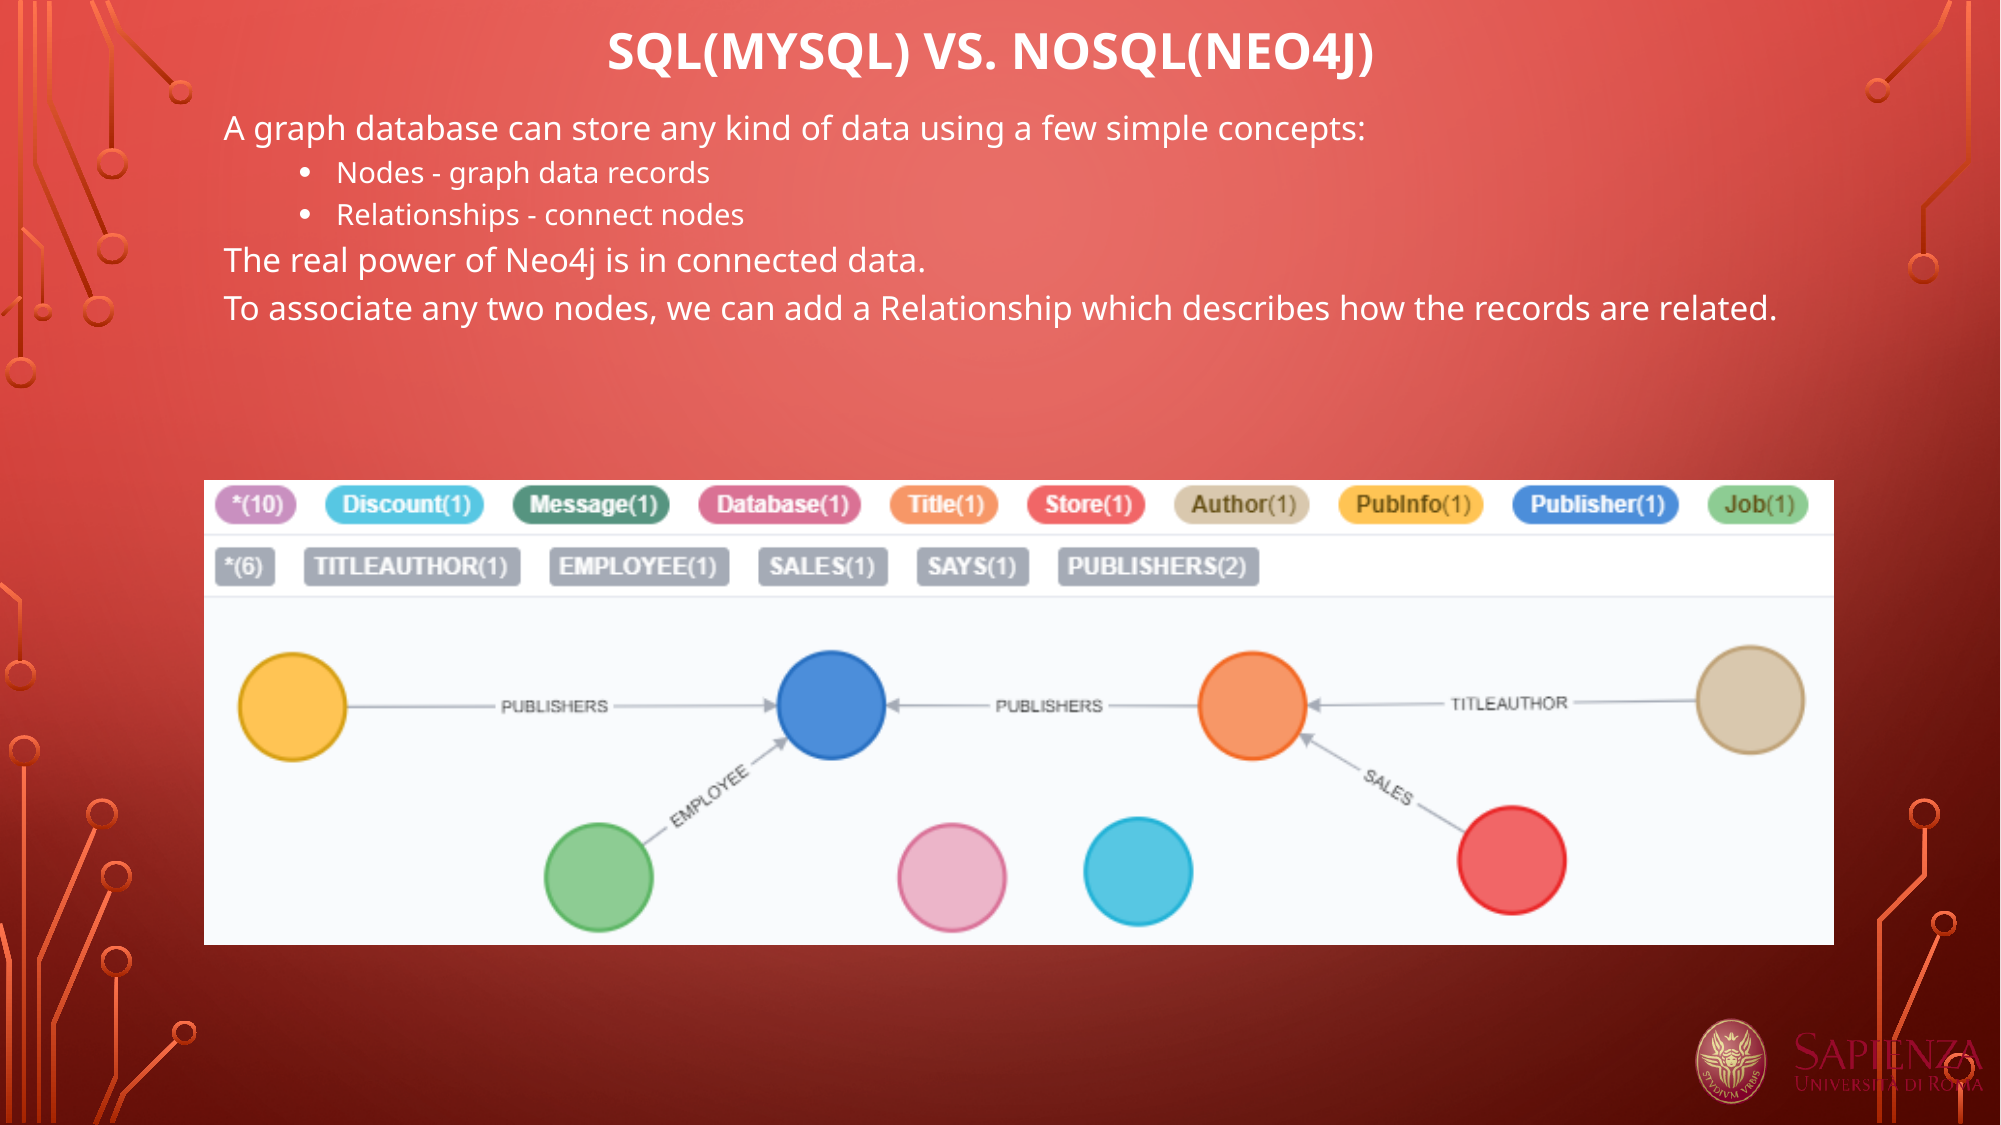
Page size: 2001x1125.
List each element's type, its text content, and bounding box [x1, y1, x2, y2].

list A graph database can store any kind of data using a few simple concepts: Nodes - graph data records Relationships - connect nodes The real power of Neo4j is in connected data. To associate any two nodes, we can add a Relationship which describes how the records are related. [208, 92, 1834, 435]
picture [204, 480, 2000, 1125]
text_box SQL(Mysql) vs. nosql(neo4j) [344, 13, 1638, 93]
